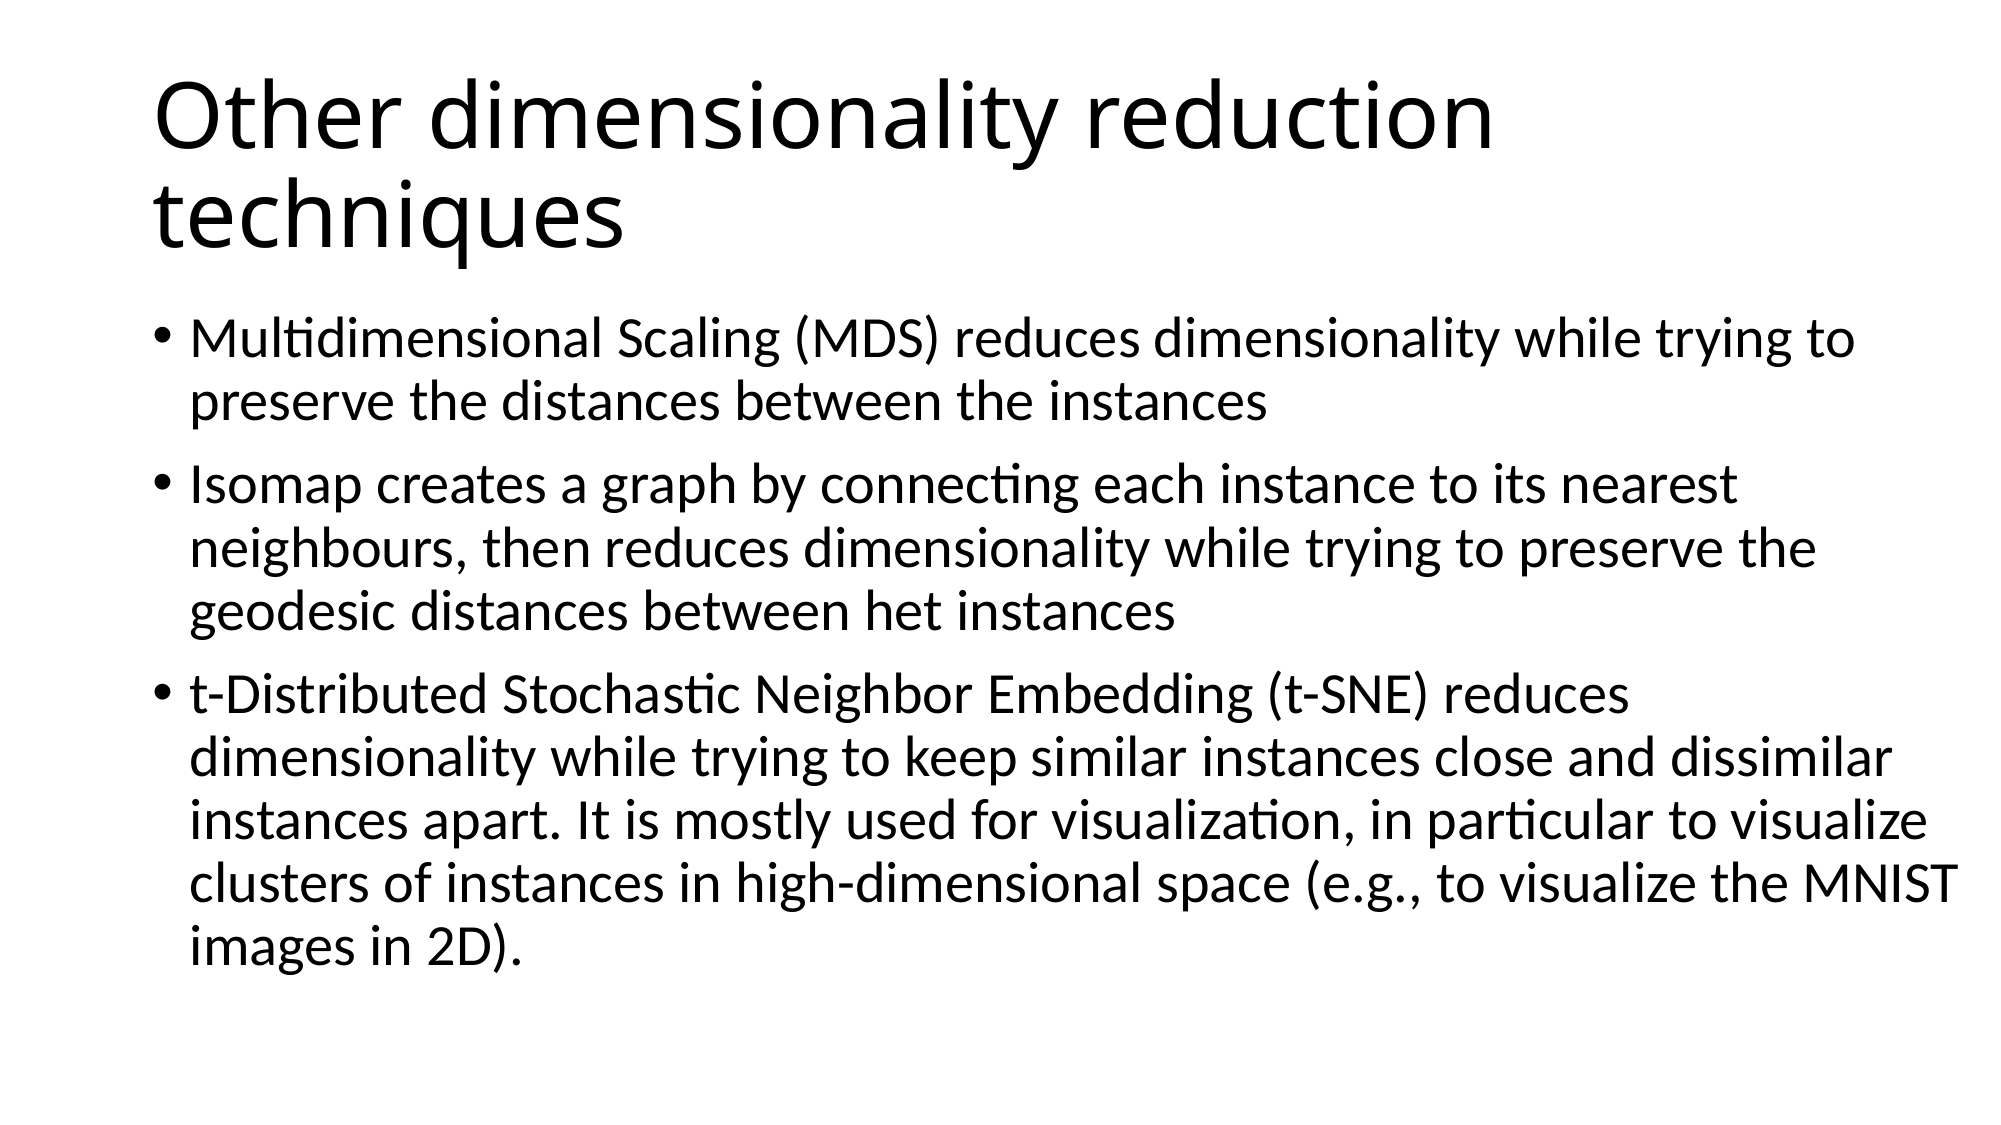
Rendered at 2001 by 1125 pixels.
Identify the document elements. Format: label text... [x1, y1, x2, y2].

list Multidimensional Scaling (MDS) reduces dimensionality while trying to preserve the distances between the instances Isomap creates a graph by connecting each instance to its nearest neighbours, then reduces dimensionality while trying to preserve the geodesic distances between het instances t-Distributed Stochastic Neighbor Embedding (t-SNE) reduces dimensionality while trying to keep similar instances close and dissimilar instances apart. It is mostly used for visualization, in particular to visualize clusters of instances in high-dimensional space (e.g., to visualize the MNIST images in 2D). [137, 299, 2000, 1014]
title Other dimensionality reduction techniques [137, 59, 1863, 278]
